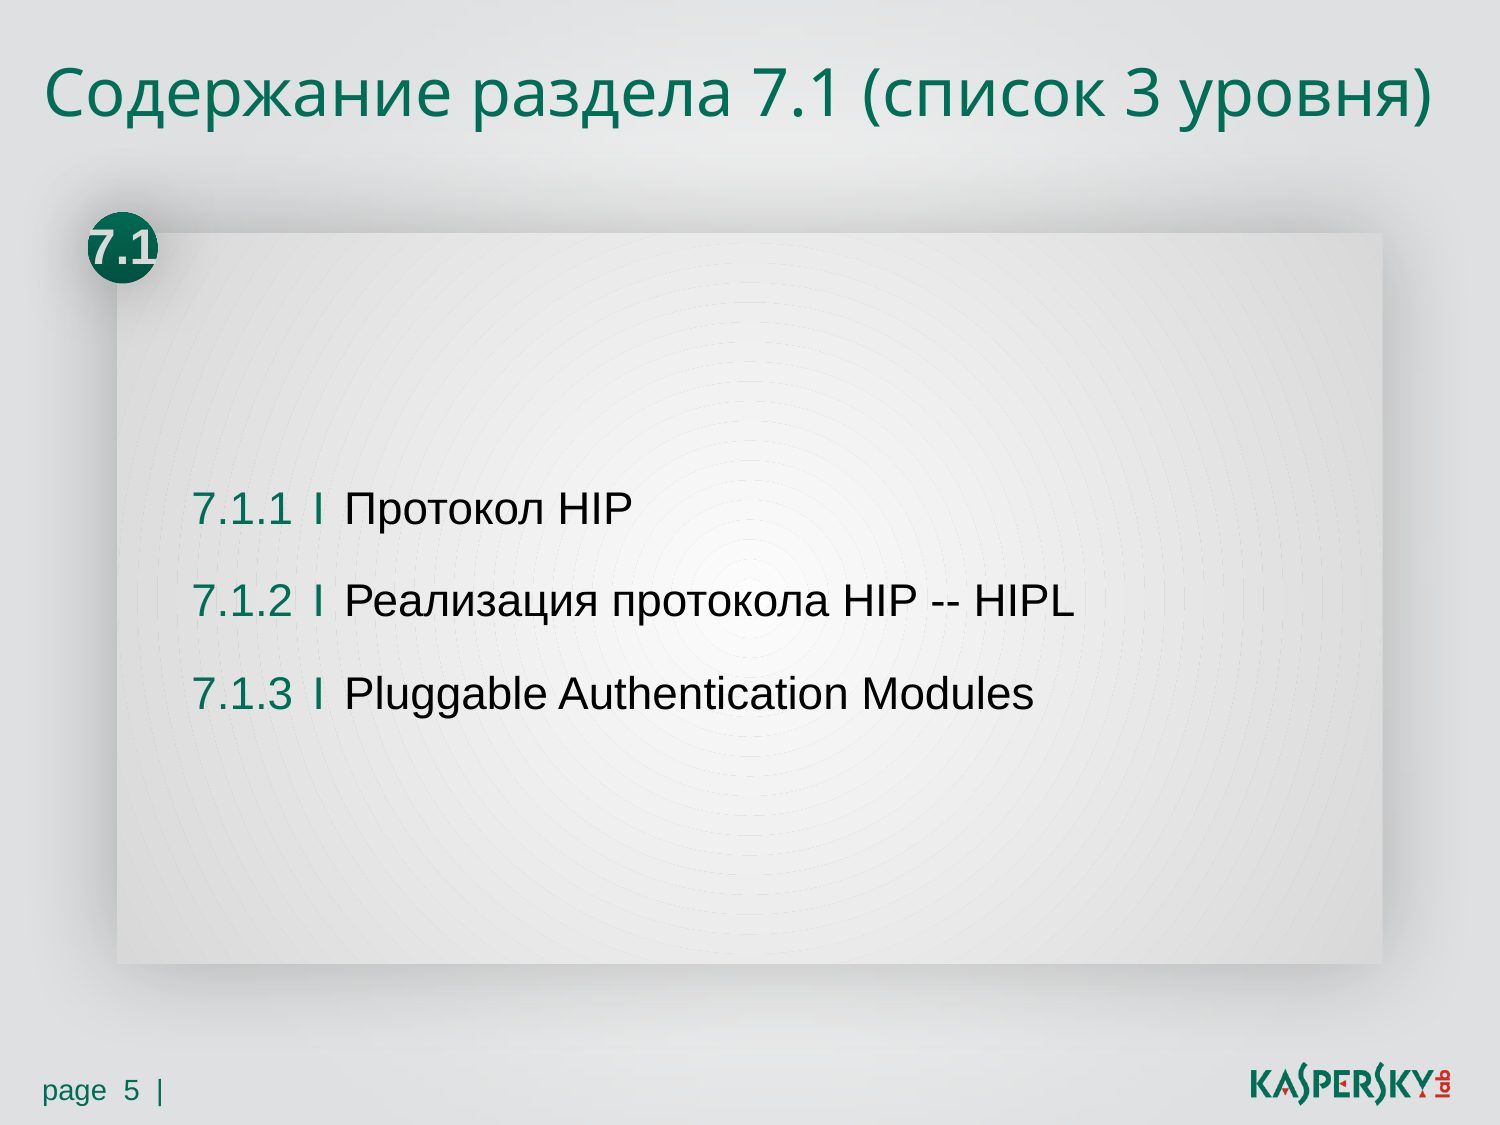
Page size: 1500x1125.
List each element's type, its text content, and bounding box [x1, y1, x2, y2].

text_box 7.1.1 Ι Протокол HIP 7.1.2 Ι Реализация протокола HIP -- HIPL 7.1.3 Ι Pluggable Authentication Modules [115, 231, 1385, 966]
picture [0, 0, 1500, 1125]
title Содержание раздела 7.1 (список 3 уровня) [43, 26, 1457, 154]
text_box 7.1 [87, 212, 158, 284]
